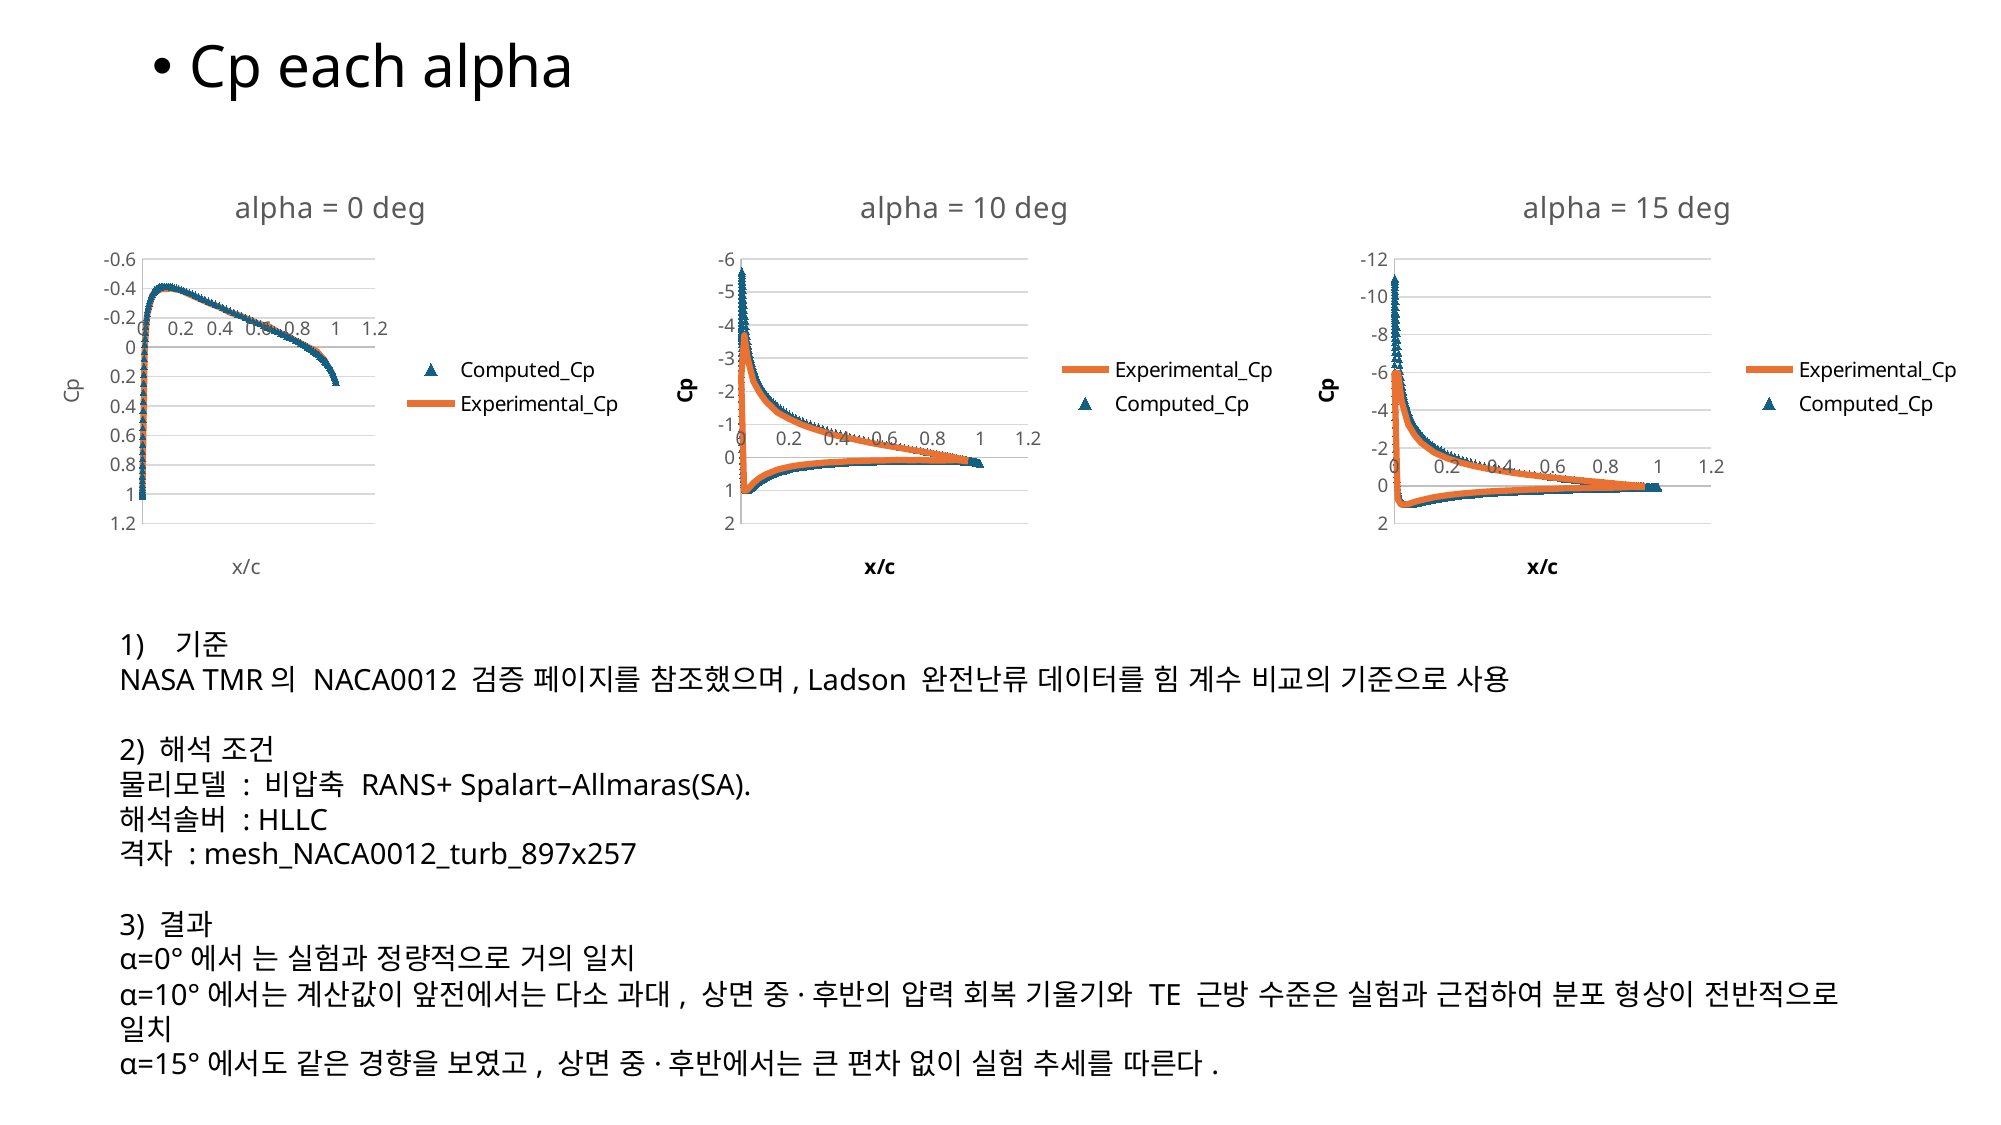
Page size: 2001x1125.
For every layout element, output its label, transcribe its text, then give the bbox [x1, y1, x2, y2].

list Cp each alpha [137, 53, 1863, 160]
chart [23, 160, 1977, 612]
list Cp each alpha [137, 612, 1863, 744]
text_box CL​≈1.1 (≈α=10°): 계산 CD≈0.014∼0.02C_D\approx0.014\sim0.02CD​≈0.014∼0.02 → 실험의 완만 상승 추세와 정합. [9, 0, 1969, 53]
